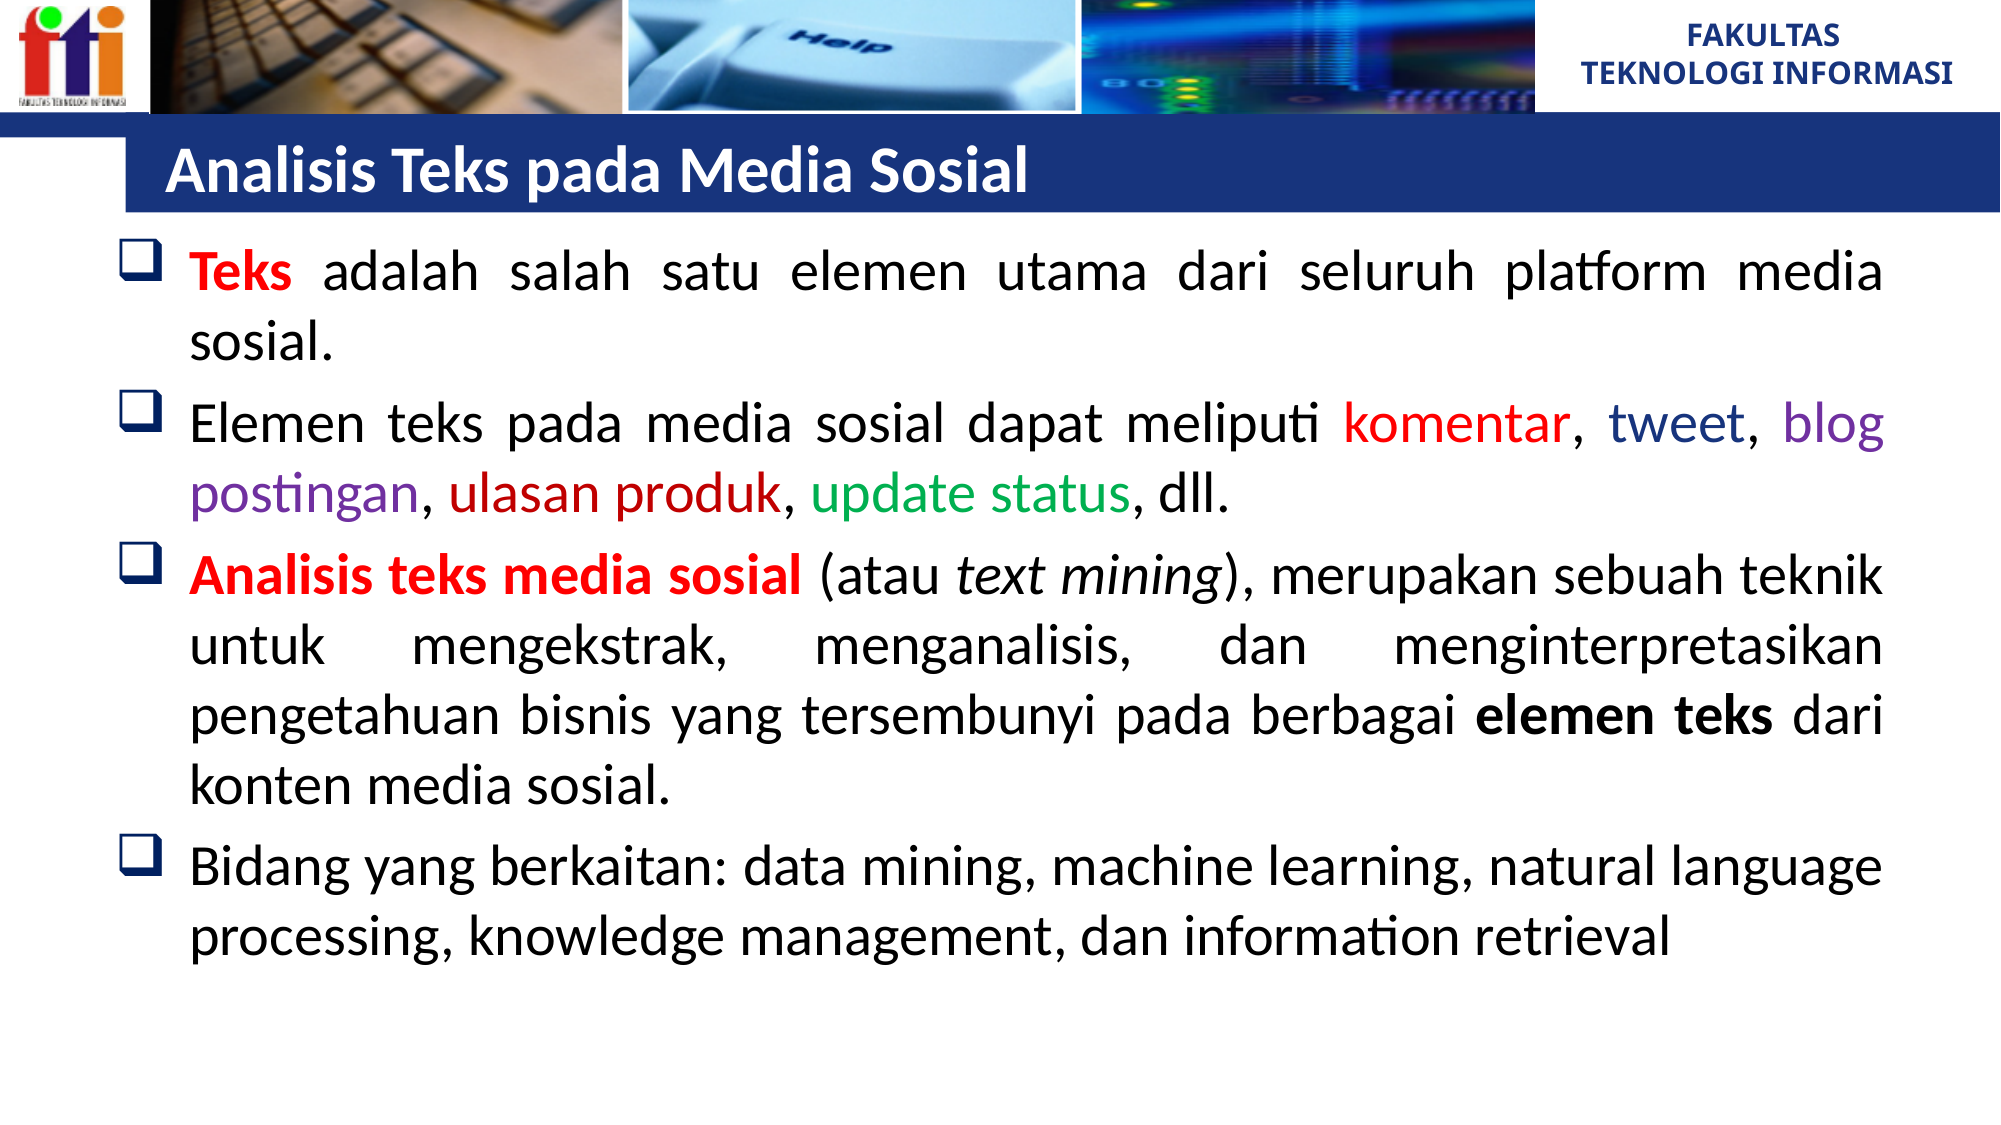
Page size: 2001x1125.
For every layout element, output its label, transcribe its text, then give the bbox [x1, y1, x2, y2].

title Analisis Teks pada Media Sosial [149, 119, 1934, 213]
list Teks adalah salah satu elemen utama dari seluruh platform media sosial. Elemen teks pada media sosial dapat meliputi komentar, tweet, blog postingan, ulasan produk, update status, dll. Analisis teks media sosial (atau text mining), merupakan sebuah teknik untuk mengekstrak, menganalisis, dan menginterpretasikan pengetahuan bisnis yang tersembunyi pada berbagai elemen teks dari konten media sosial. Bidang yang berkaitan: data mining, machine learning, natural language processing, knowledge management, dan information retrieval [99, 224, 1901, 1038]
picture [19, 6, 126, 106]
picture [149, 0, 1535, 114]
